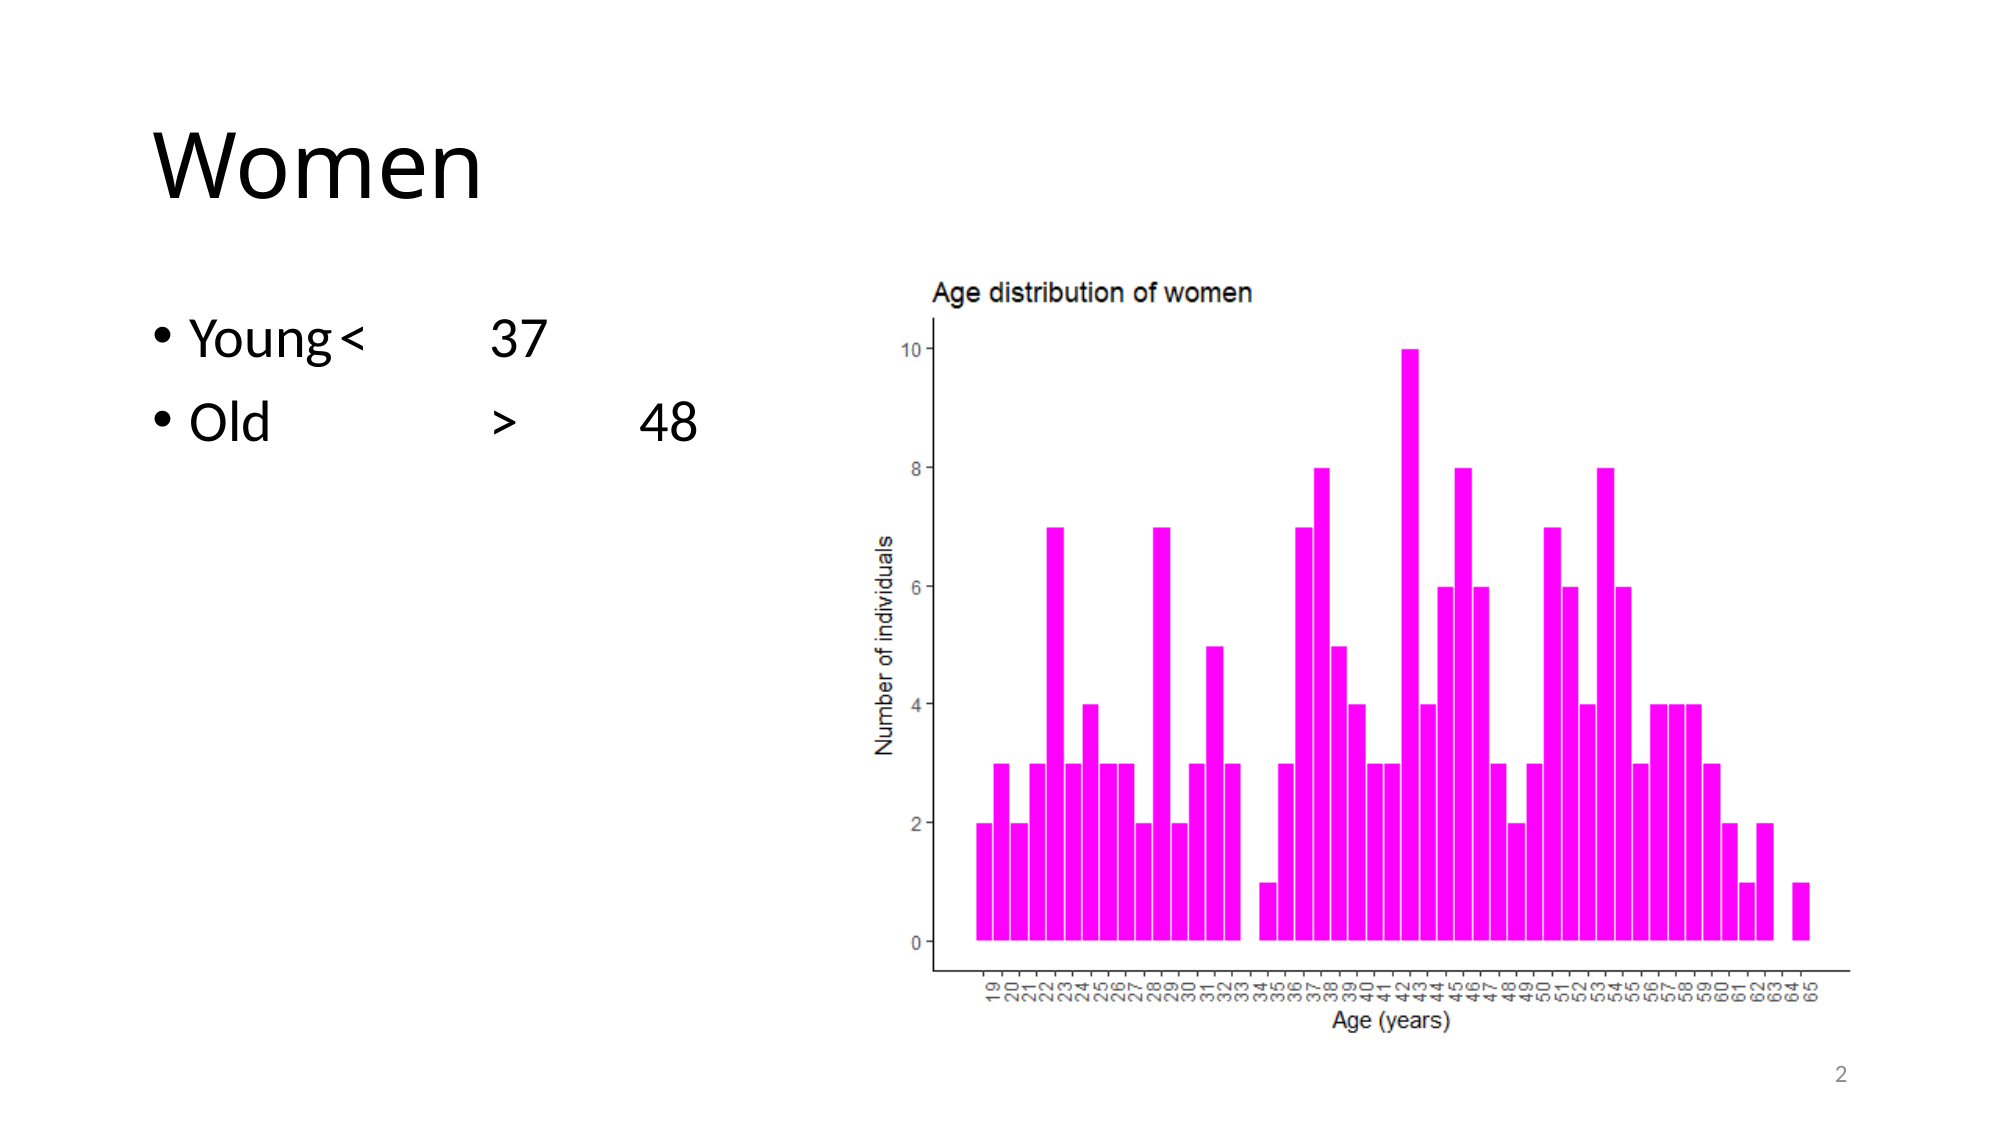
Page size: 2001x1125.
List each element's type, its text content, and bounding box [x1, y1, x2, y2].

title Women [137, 59, 1863, 278]
list Young < 37 Old > 48 [137, 299, 860, 1014]
picture [860, 268, 1863, 1044]
slide_number 2 [1412, 1044, 1863, 1103]
